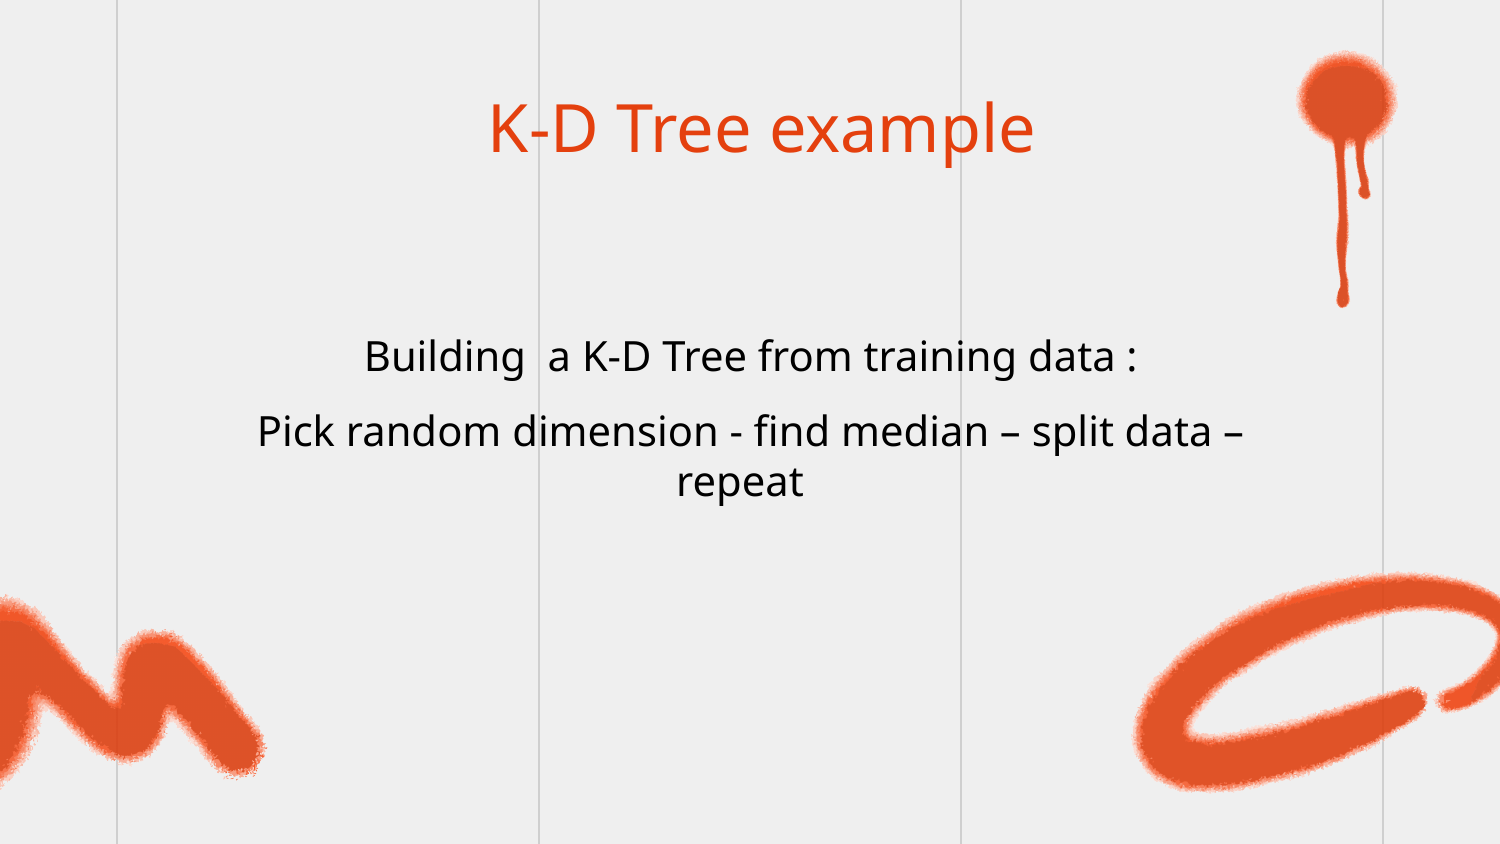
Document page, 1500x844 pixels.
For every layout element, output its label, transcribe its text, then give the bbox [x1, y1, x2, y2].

picture [1194, 26, 1500, 332]
title K-D Tree example [367, 0, 1157, 252]
picture [0, 494, 300, 844]
list Building a K-D Tree from training data : Pick random dimension - find median – split data – repeat [189, 314, 1313, 539]
picture [1086, 521, 1500, 832]
